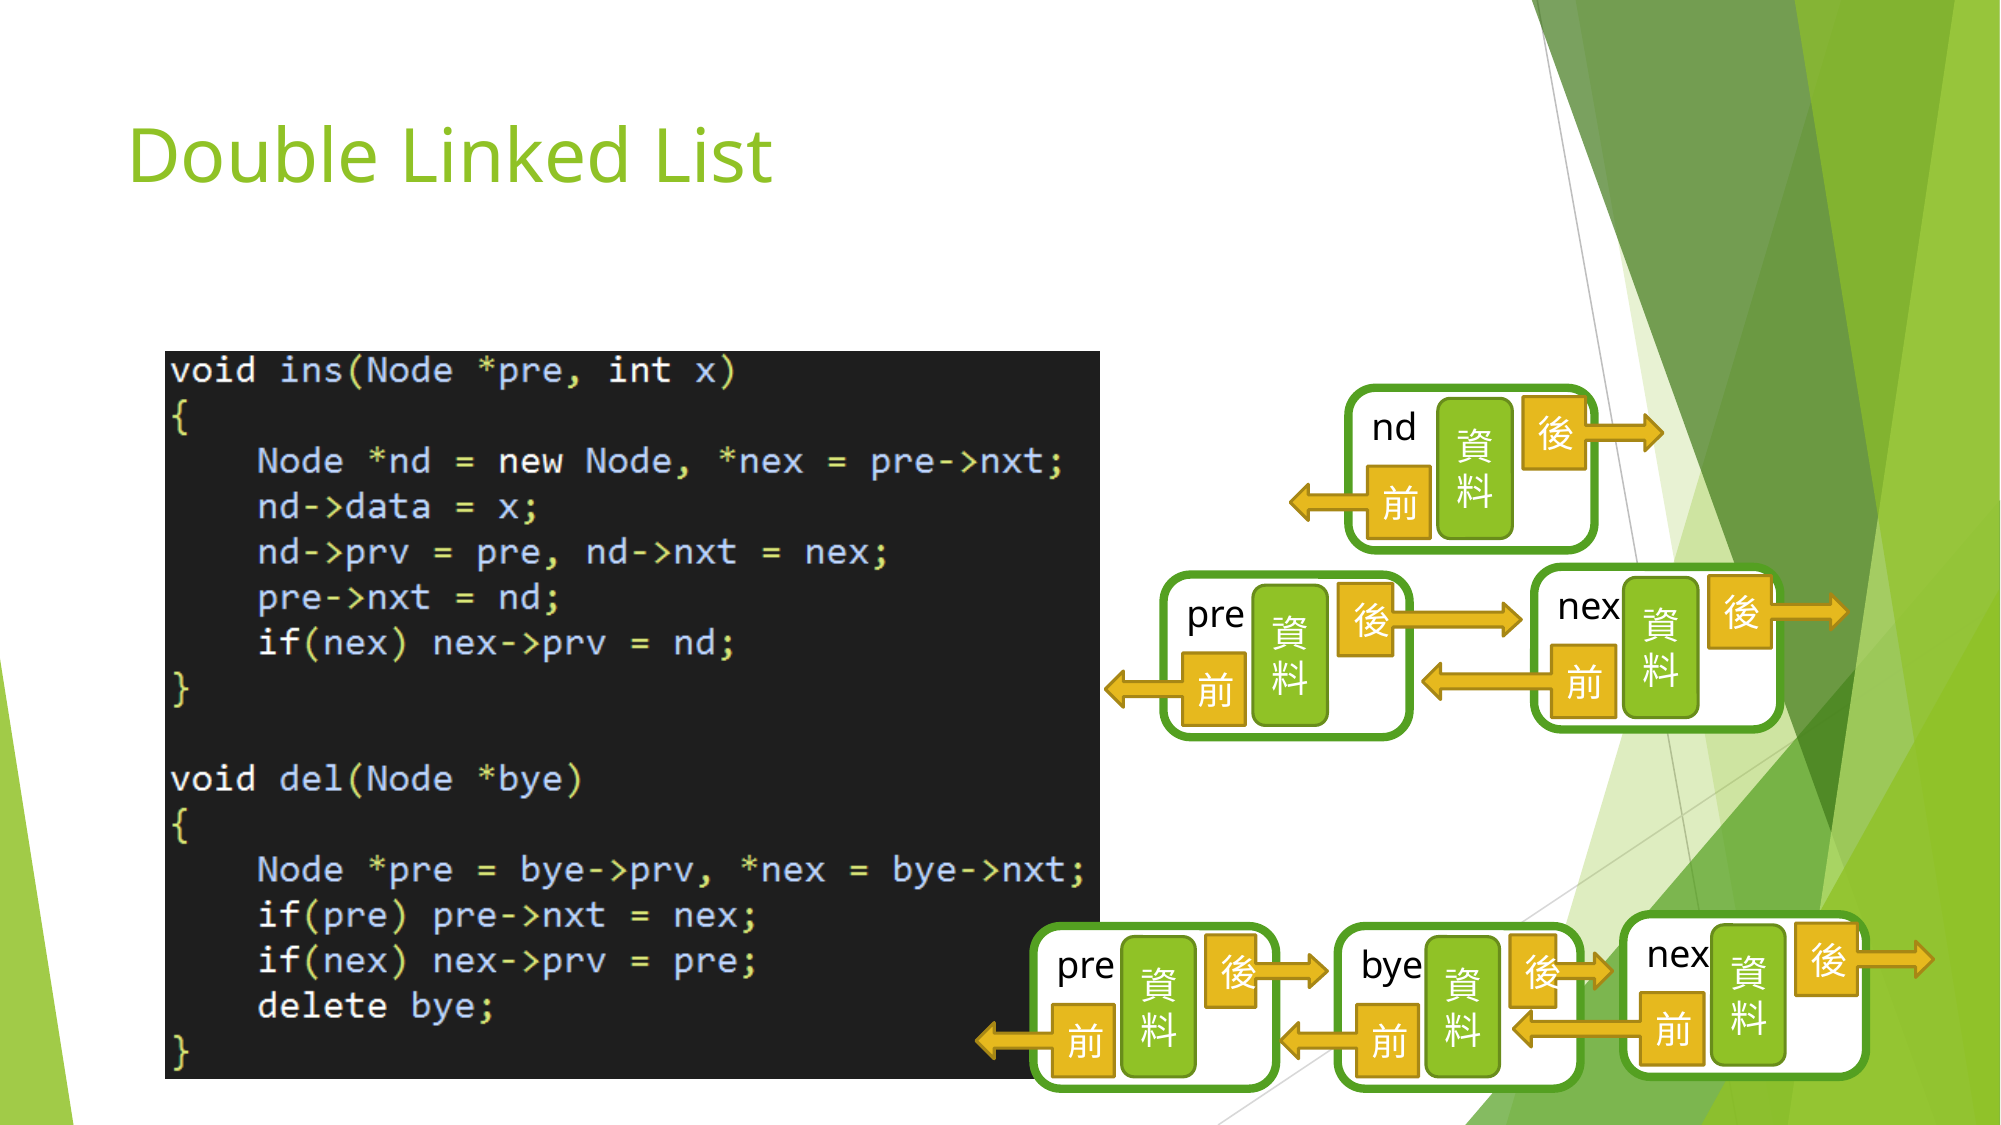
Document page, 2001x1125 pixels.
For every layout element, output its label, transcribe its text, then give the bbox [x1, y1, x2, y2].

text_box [1105, 574, 1422, 738]
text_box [1280, 925, 1613, 1089]
picture [165, 351, 1101, 1079]
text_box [1289, 387, 1664, 551]
title Double Linked List [111, 99, 1522, 317]
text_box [1512, 914, 1934, 1078]
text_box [975, 925, 1279, 1089]
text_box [1422, 566, 1849, 730]
